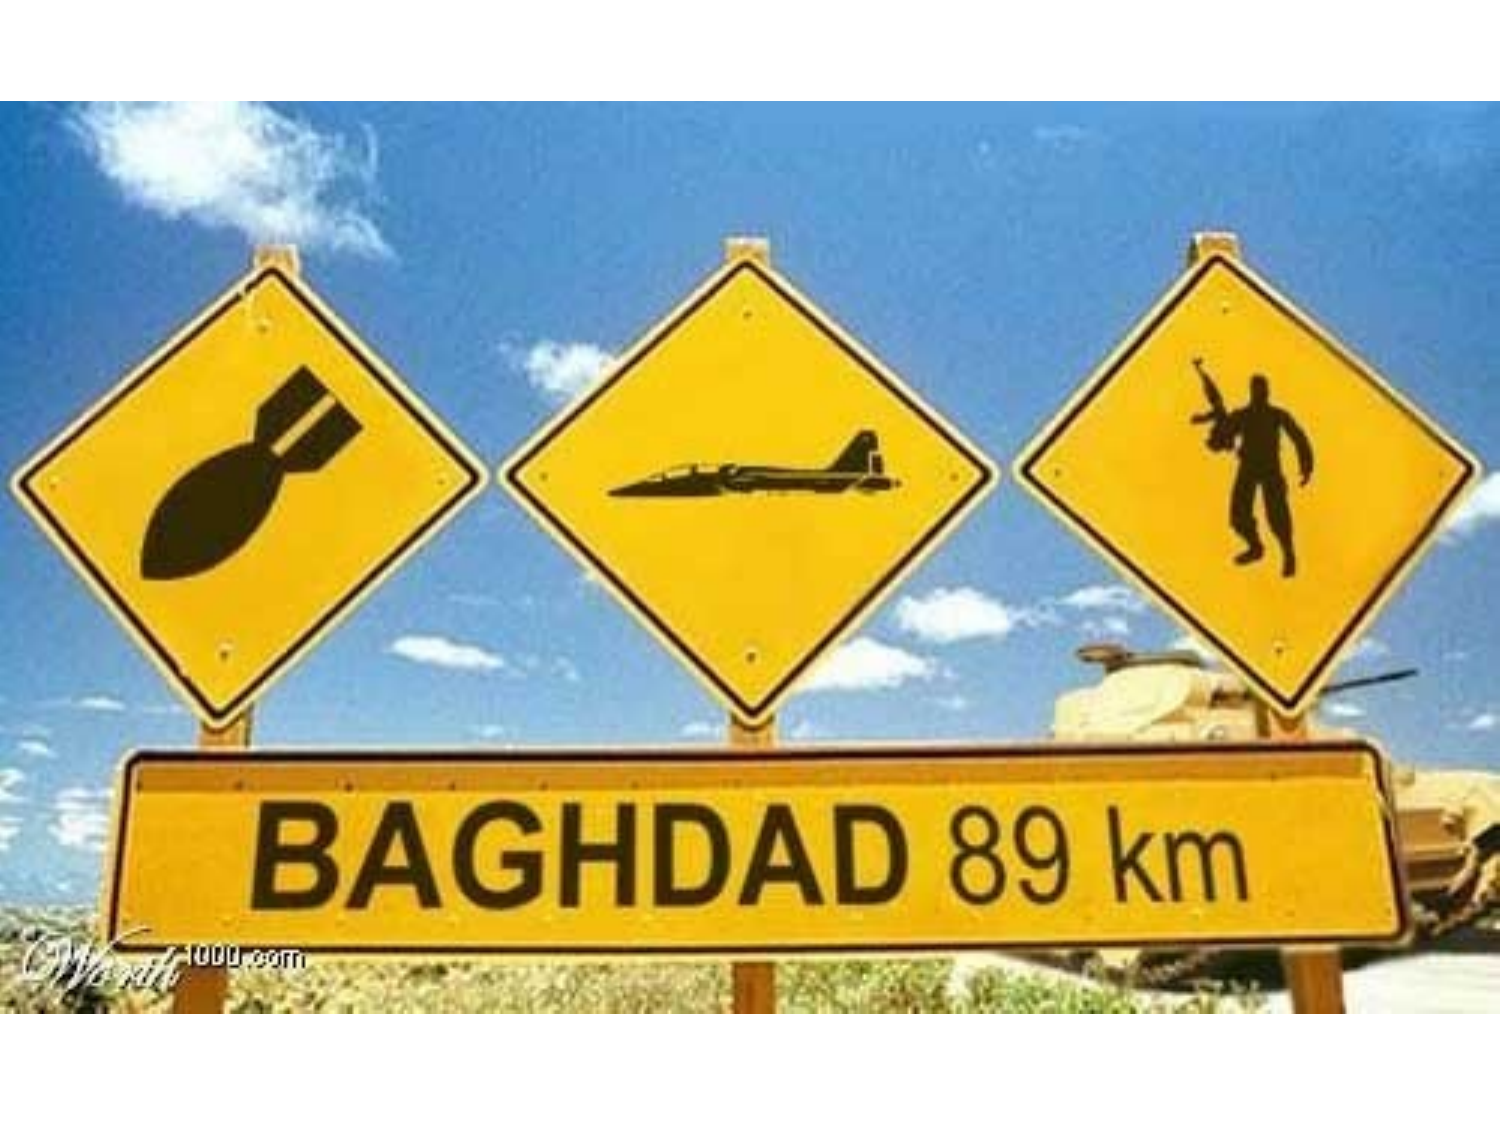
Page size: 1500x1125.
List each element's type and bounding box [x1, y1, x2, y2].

picture [0, 101, 1500, 1015]
